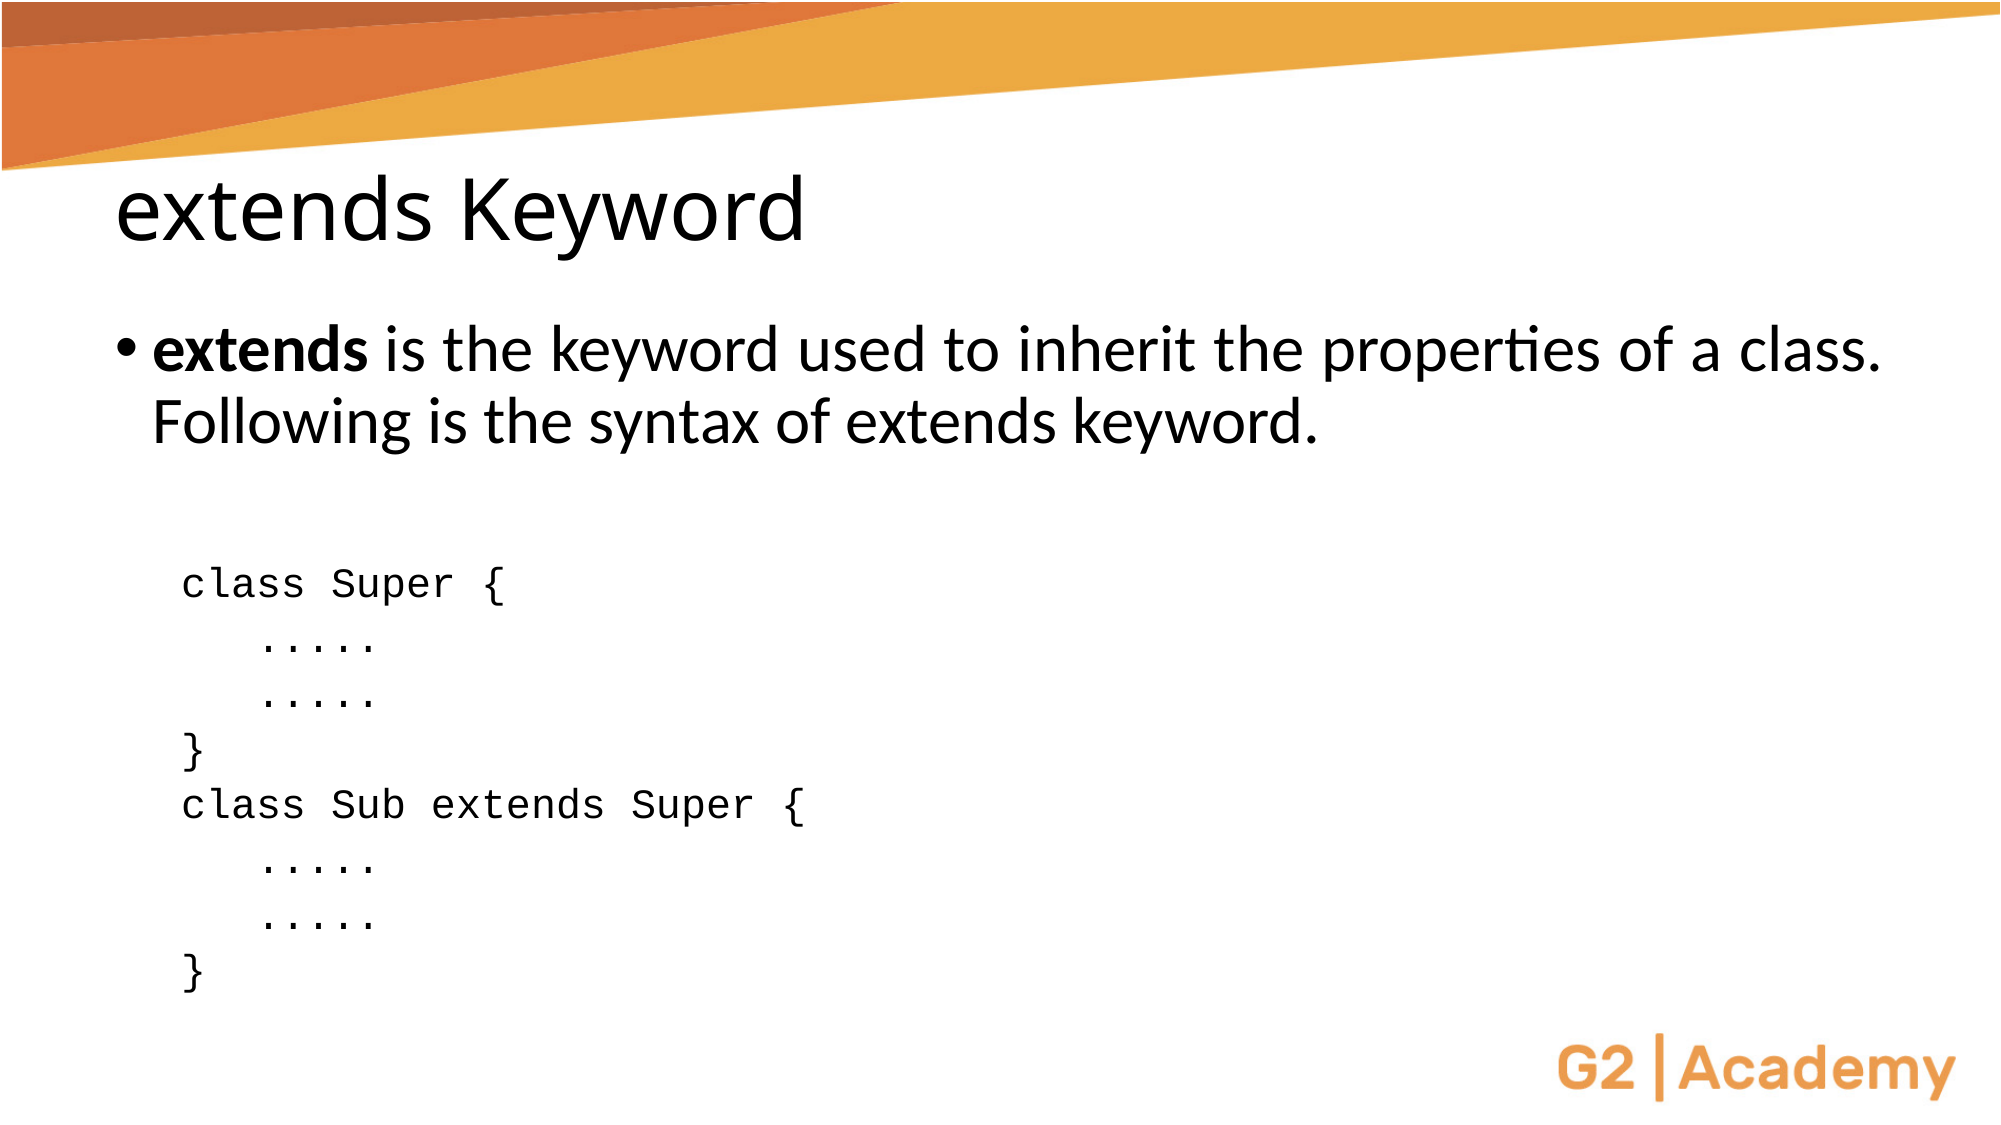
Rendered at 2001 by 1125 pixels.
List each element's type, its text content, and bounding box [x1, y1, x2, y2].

list extends is the keyword used to inherit the properties of a class. Following is the syntax of extends keyword. class Super { ..... ..... } class Sub extends Super { ..... ..... } [99, 306, 1900, 1057]
picture [1, 2, 2000, 1125]
title extends Keyword [99, 158, 1900, 267]
